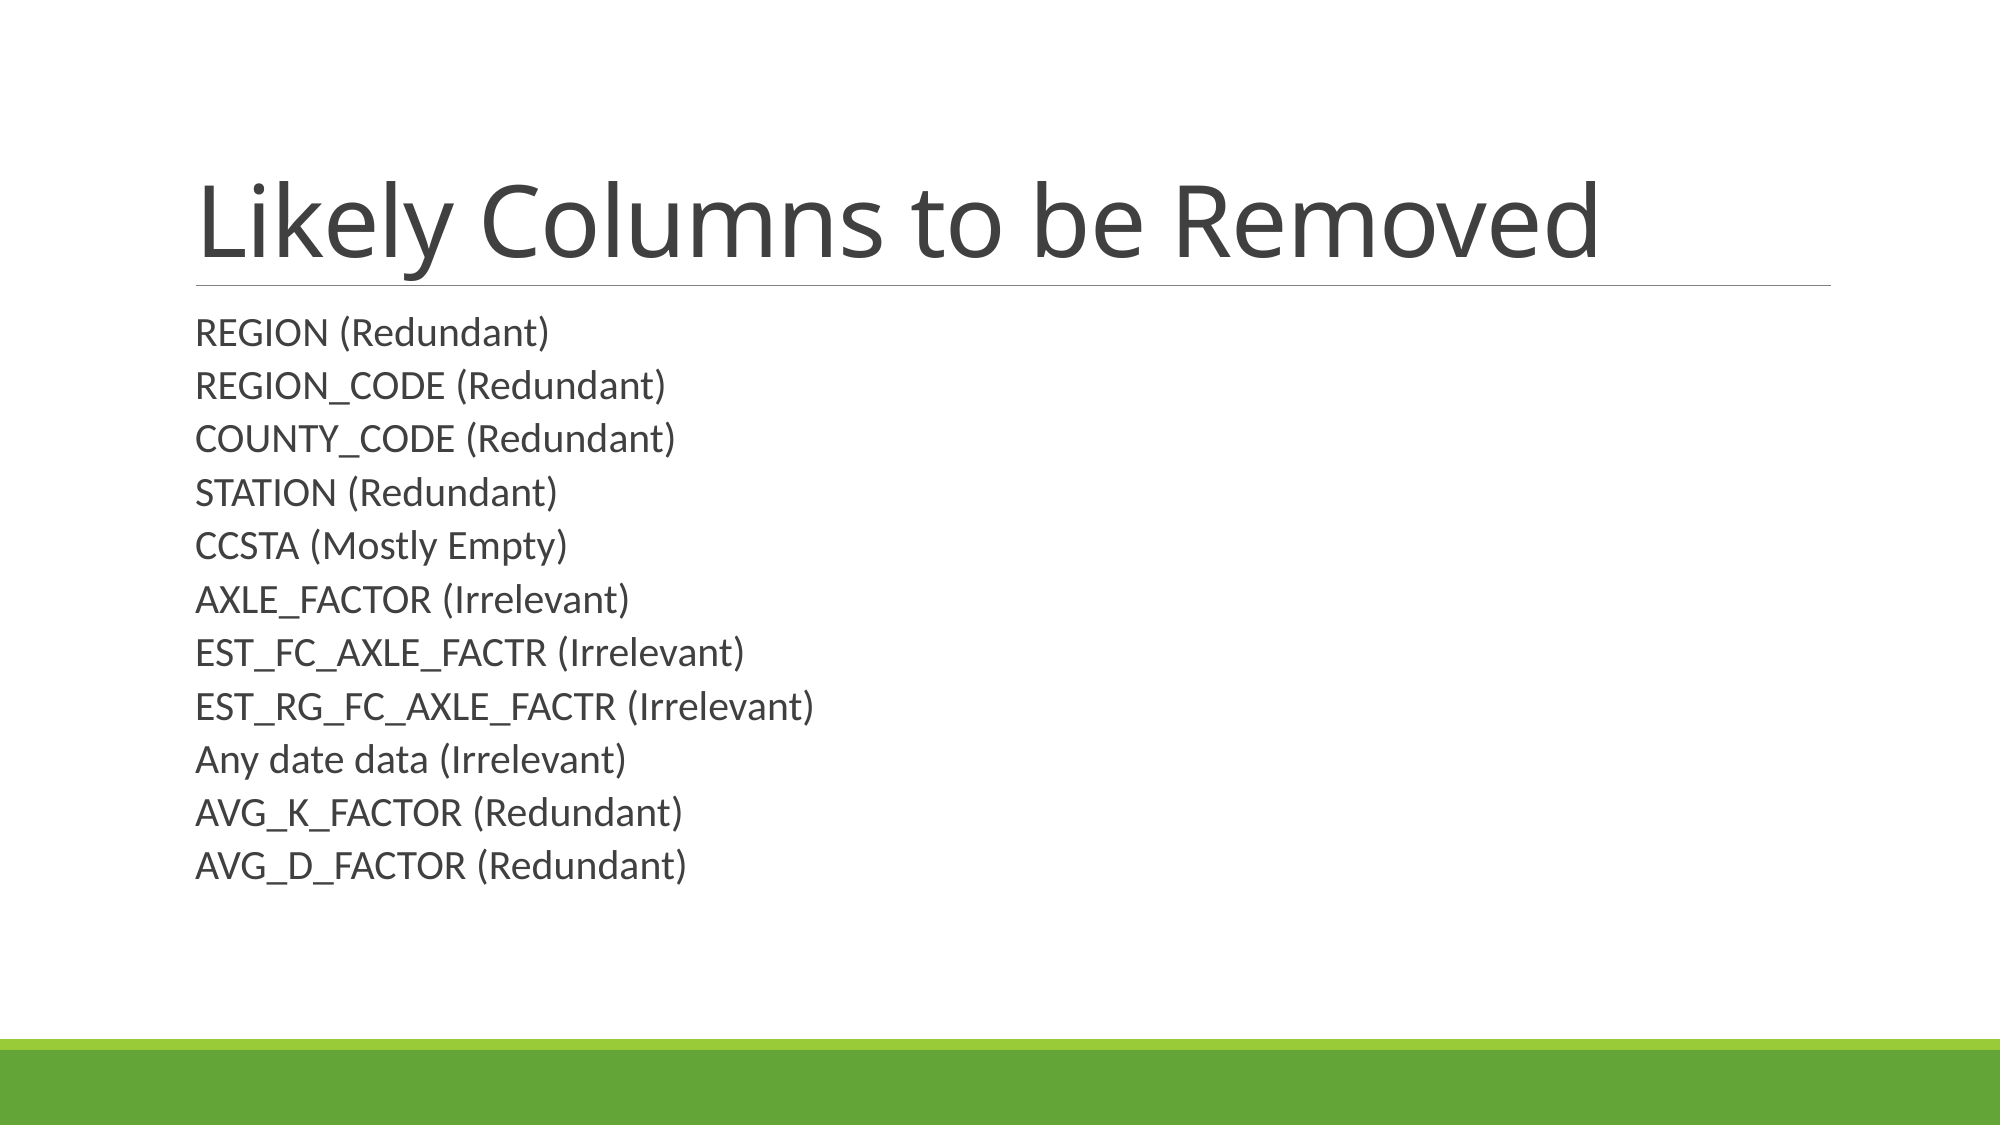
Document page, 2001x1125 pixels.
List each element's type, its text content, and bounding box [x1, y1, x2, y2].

title Likely Columns to be Removed [180, 47, 1830, 285]
list REGION (Redundant) REGION_CODE (Redundant) COUNTY_CODE (Redundant) STATION (Redundant) CCSTA (Mostly Empty) AXLE_FACTOR (Irrelevant) EST_FC_AXLE_FACTR (Irrelevant) EST_RG_FC_AXLE_FACTR (Irrelevant) Any date data (Irrelevant) AVG_K_FACTOR (Redundant) AVG_D_FACTOR (Redundant) [180, 302, 1830, 963]
